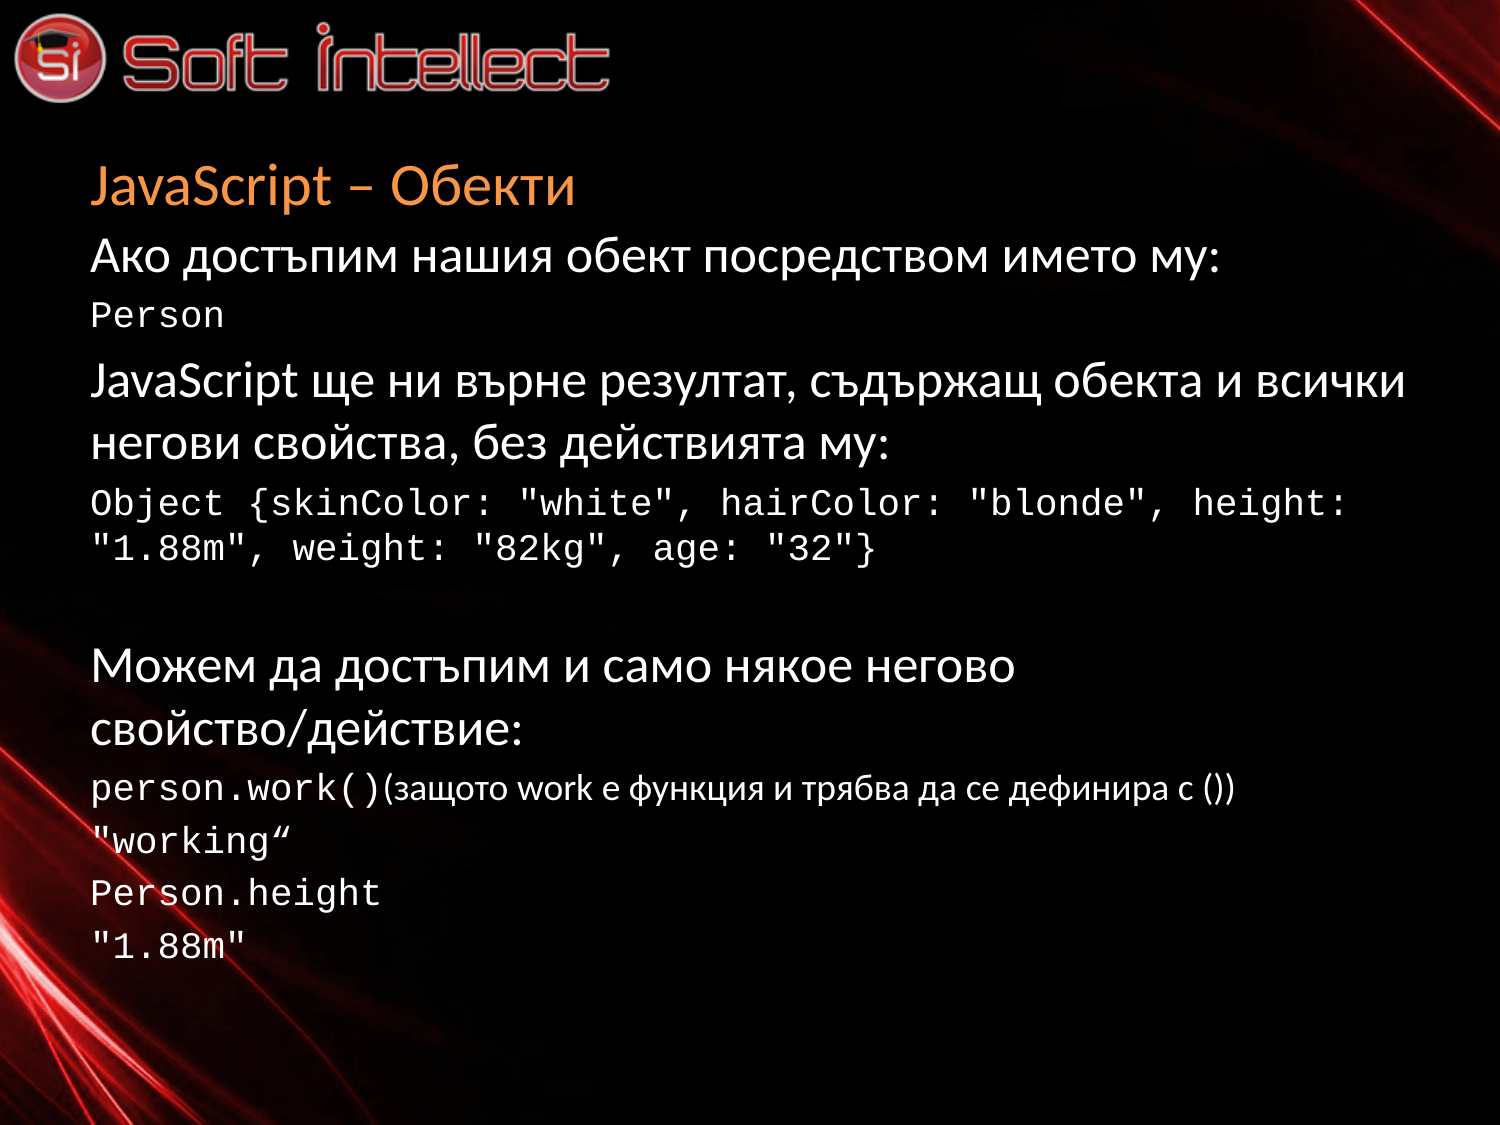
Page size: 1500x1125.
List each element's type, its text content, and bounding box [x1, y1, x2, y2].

list Ако достъпим нашия обект посредством името му: Person JavaScript ще ни върне резултат, съдържащ обекта и всички негови свойства, без действията му: Object {skinColor: "white", hairColor: "blonde", height: "1.88m", weight: "82kg", age: "32"} Можем да достъпим и само някое негово свойство/действие: person.work()(защото work e функция и трябва да се дефинира с ()) "working“ Person.height "1.88m" [75, 212, 1425, 1075]
title JavaScript – Обекти [75, 87, 1425, 212]
picture [0, 0, 1500, 1125]
